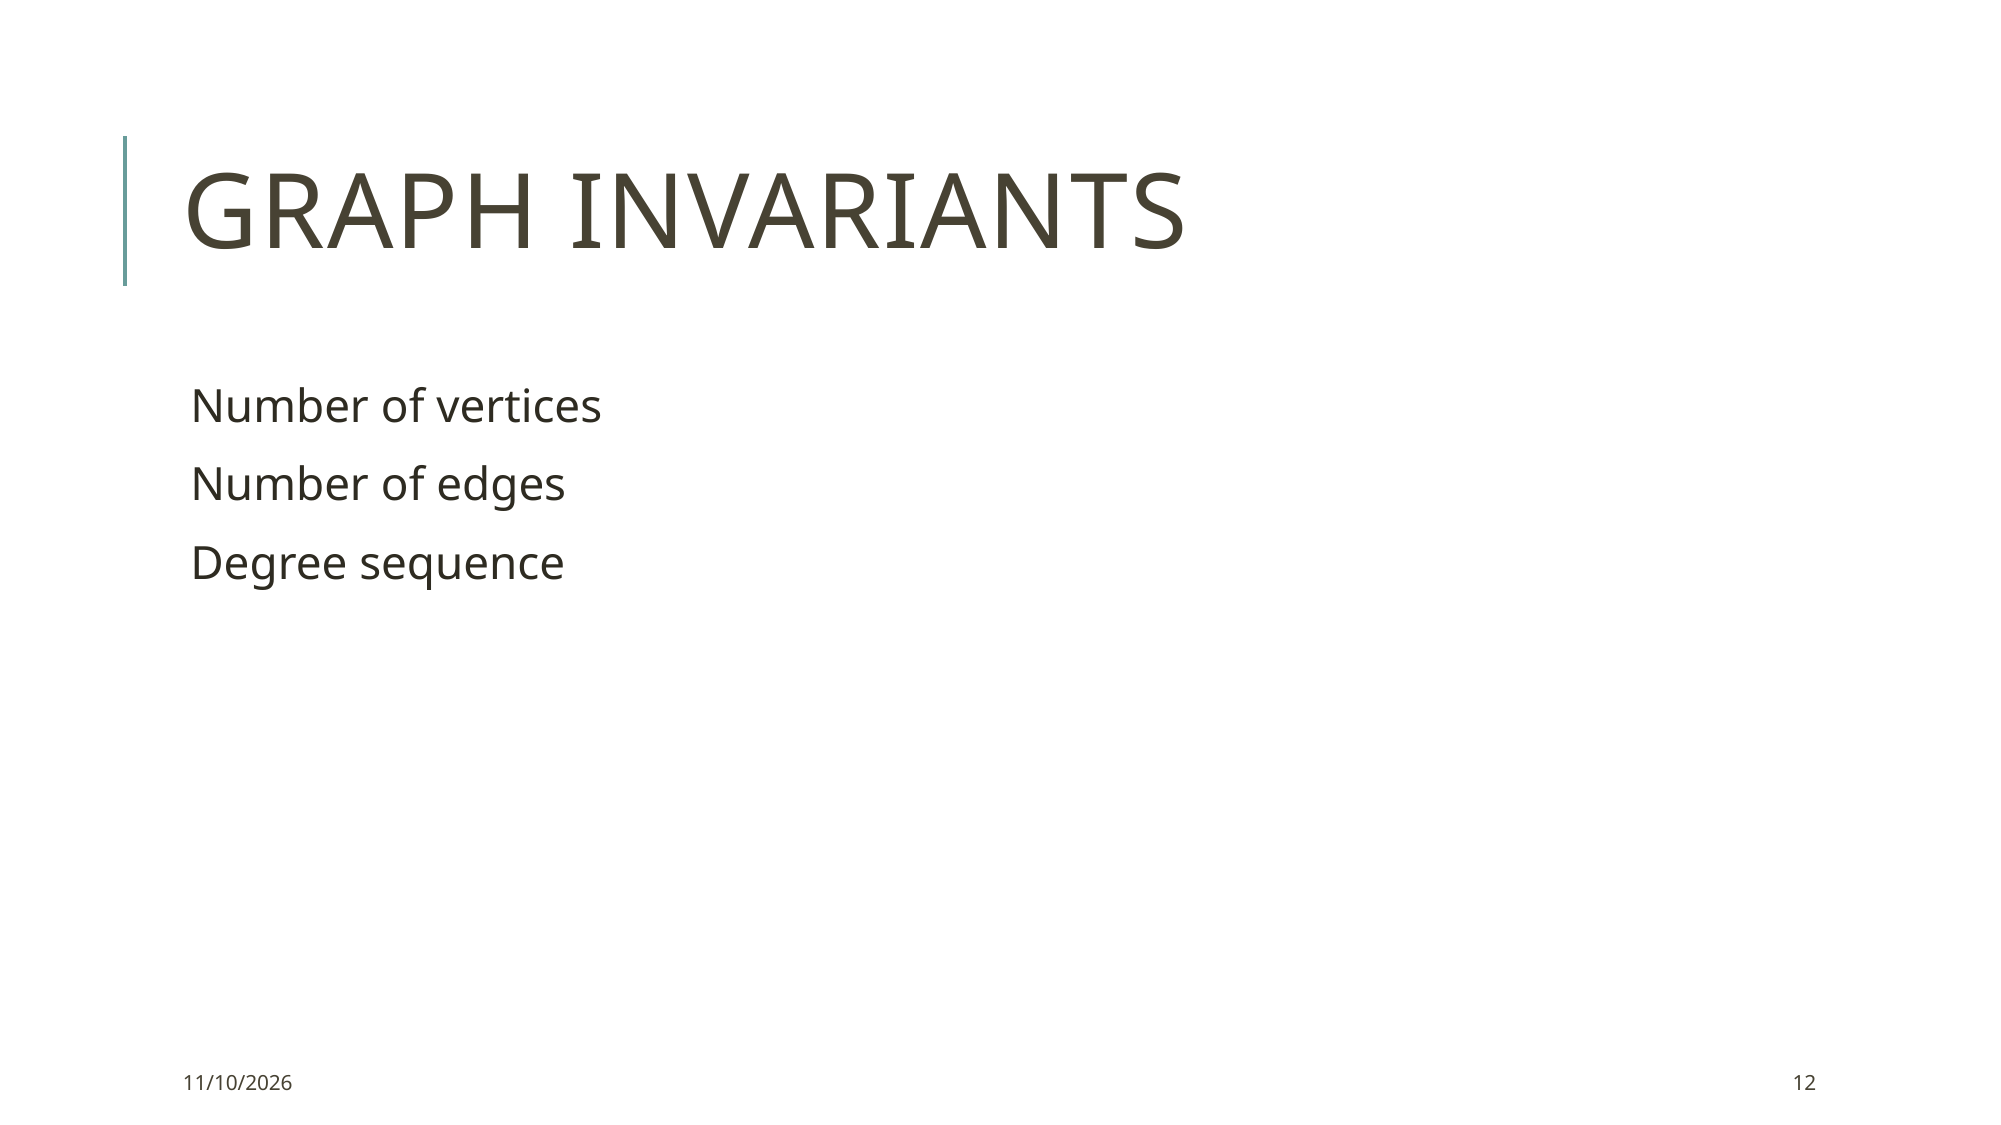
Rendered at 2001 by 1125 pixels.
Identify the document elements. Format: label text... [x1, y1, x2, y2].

title Graph invariants [168, 96, 1763, 342]
slide_number 12 [1777, 1061, 1938, 1107]
list Number of vertices Number of edges Degree sequence [168, 375, 1763, 1035]
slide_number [168, 1061, 522, 1107]
